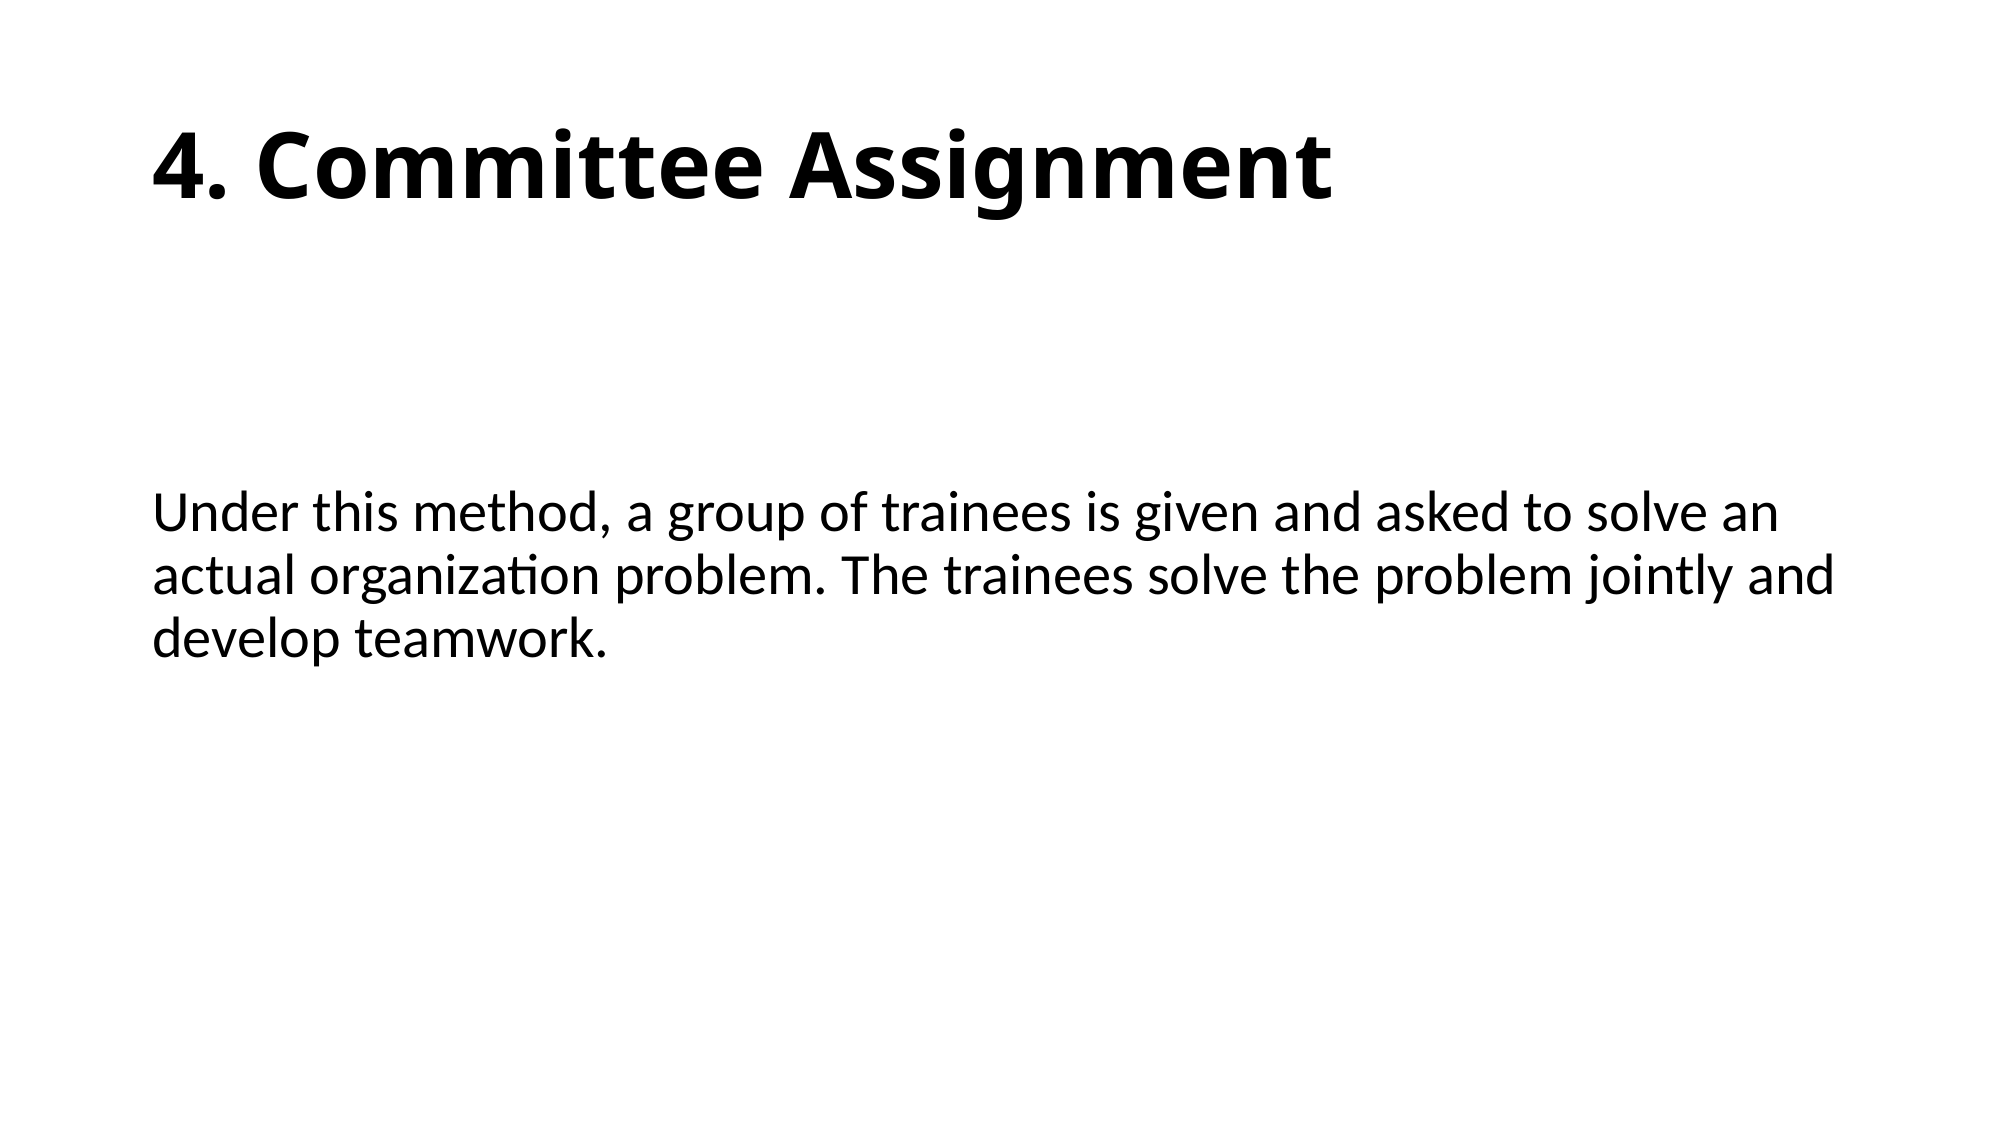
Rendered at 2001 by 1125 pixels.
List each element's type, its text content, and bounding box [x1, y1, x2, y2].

title 4. Committee Assignment [137, 59, 1863, 278]
list Under this method, a group of trainees is given and asked to solve an actual organization problem. The trainees solve the problem jointly and develop teamwork. [137, 299, 1863, 1014]
